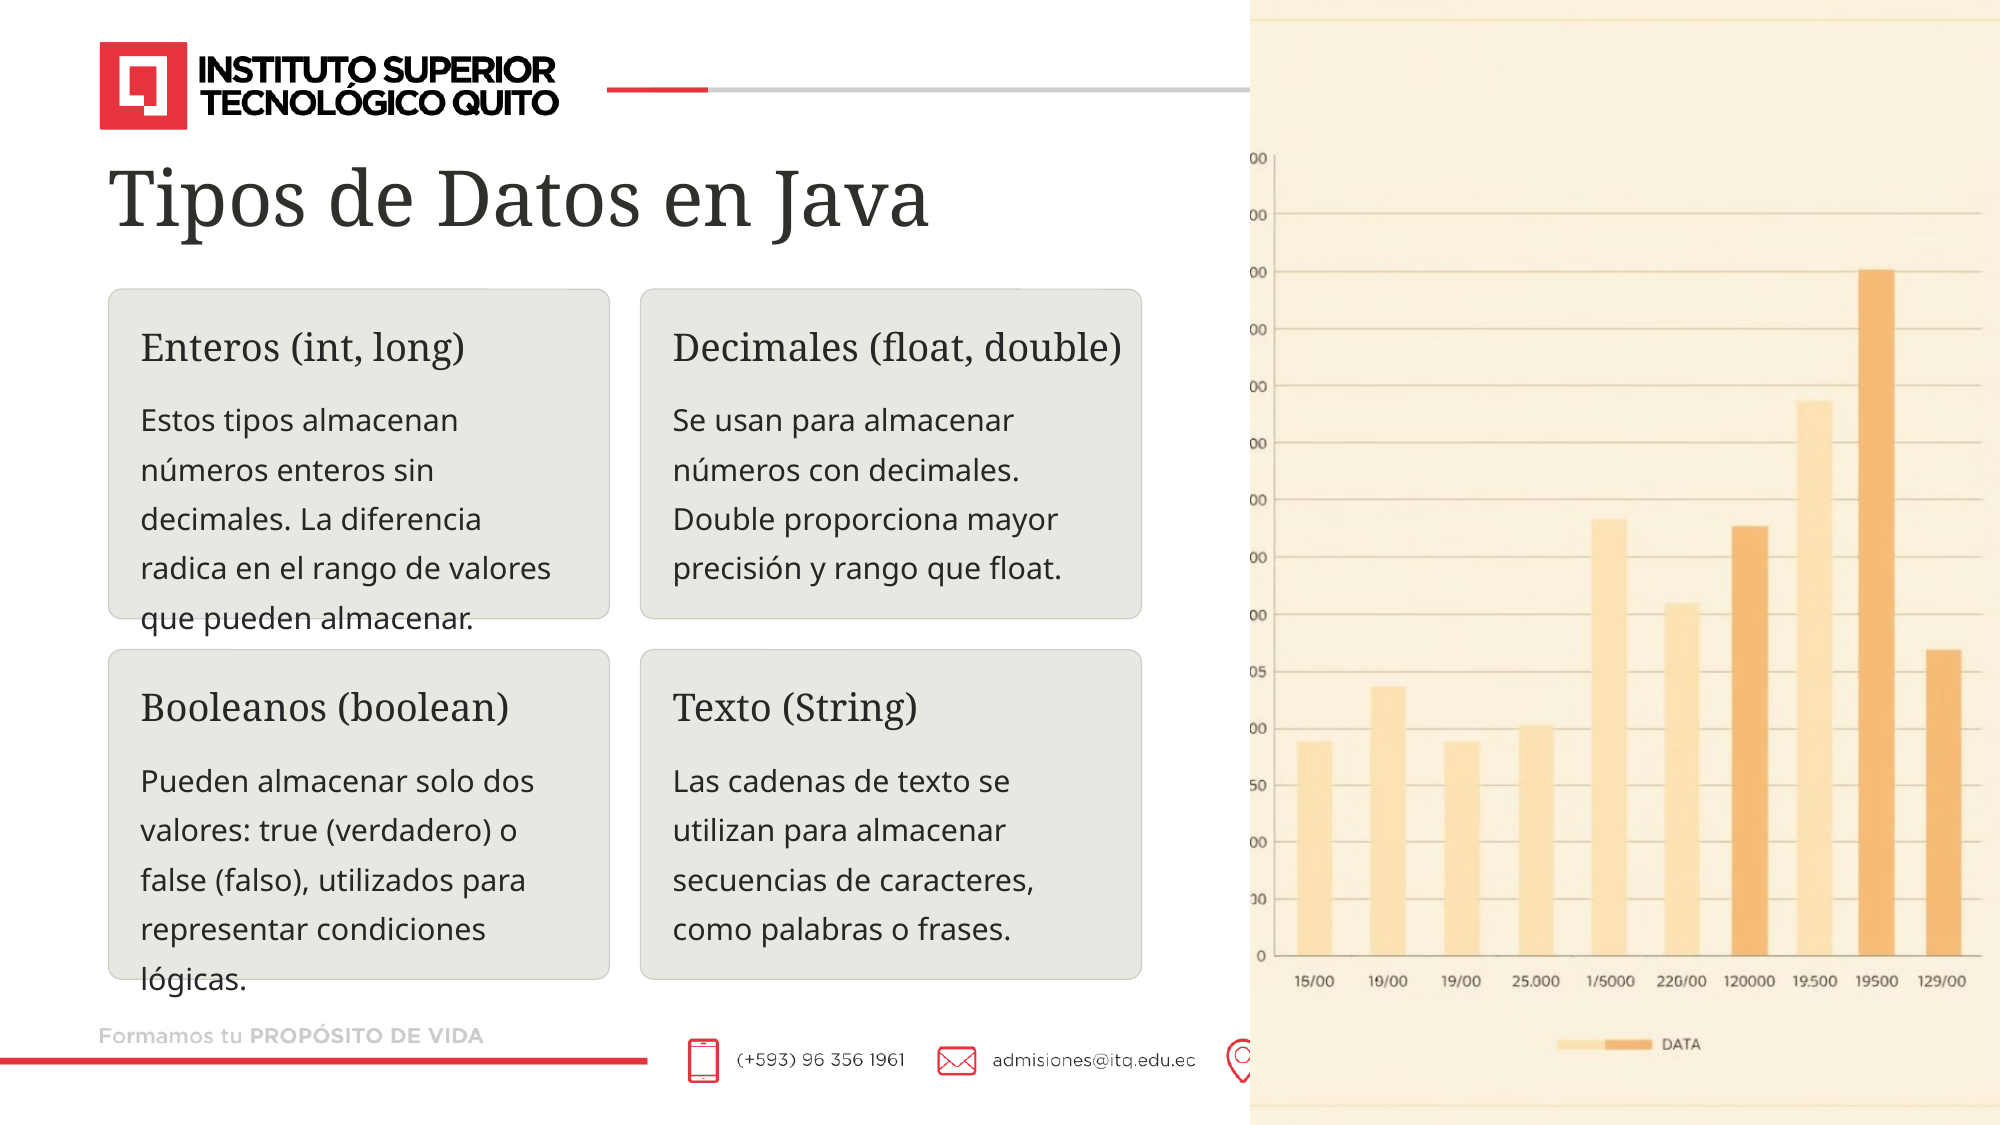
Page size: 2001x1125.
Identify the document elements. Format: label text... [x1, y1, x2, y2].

text_box Pueden almacenar solo dos valores: true (verdadero) o false (falso), utilizados para representar condiciones lógicas. [140, 748, 578, 948]
text_box Estos tipos almacenan números enteros sin decimales. La diferencia radica en el rango de valores que pueden almacenar. [140, 388, 578, 587]
text_box [108, 649, 610, 980]
text_box [640, 649, 1142, 980]
text_box Las cadenas de texto se utilizan para almacenar secuencias de caracteres, como palabras o frases. [672, 748, 1110, 948]
picture [0, 0, 2000, 1125]
text_box Enteros (int, long) [140, 321, 529, 370]
text_box [640, 289, 1142, 619]
text_box Se usan para almacenar números con decimales. Double proporciona mayor precisión y rango que float. [672, 388, 1110, 587]
text_box [108, 289, 610, 619]
text_box Booleanos (boolean) [140, 681, 529, 731]
text_box Decimales (float, double) [672, 321, 1102, 370]
text_box Texto (String) [672, 681, 1061, 731]
text_box Tipos de Datos en Java [108, 145, 895, 243]
